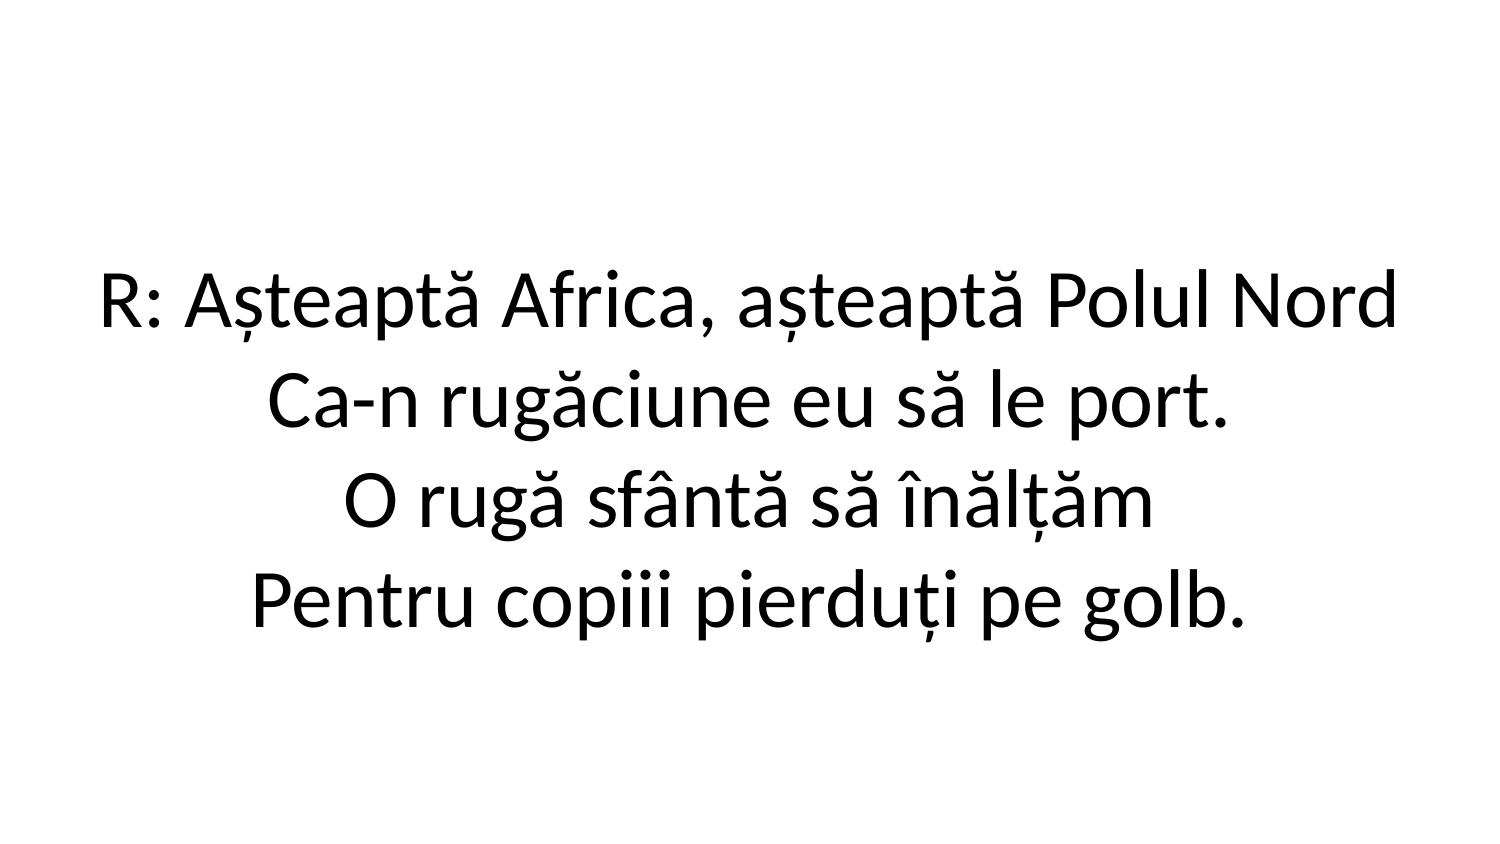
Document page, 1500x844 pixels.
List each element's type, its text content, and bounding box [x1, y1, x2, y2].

text_box R: Așteaptă Africa, așteaptă Polul Nord Ca-n rugăciune eu să le port. O rugă sfântă să înălțăm Pentru copiii pierduți pe golb. [83, 192, 1417, 652]
